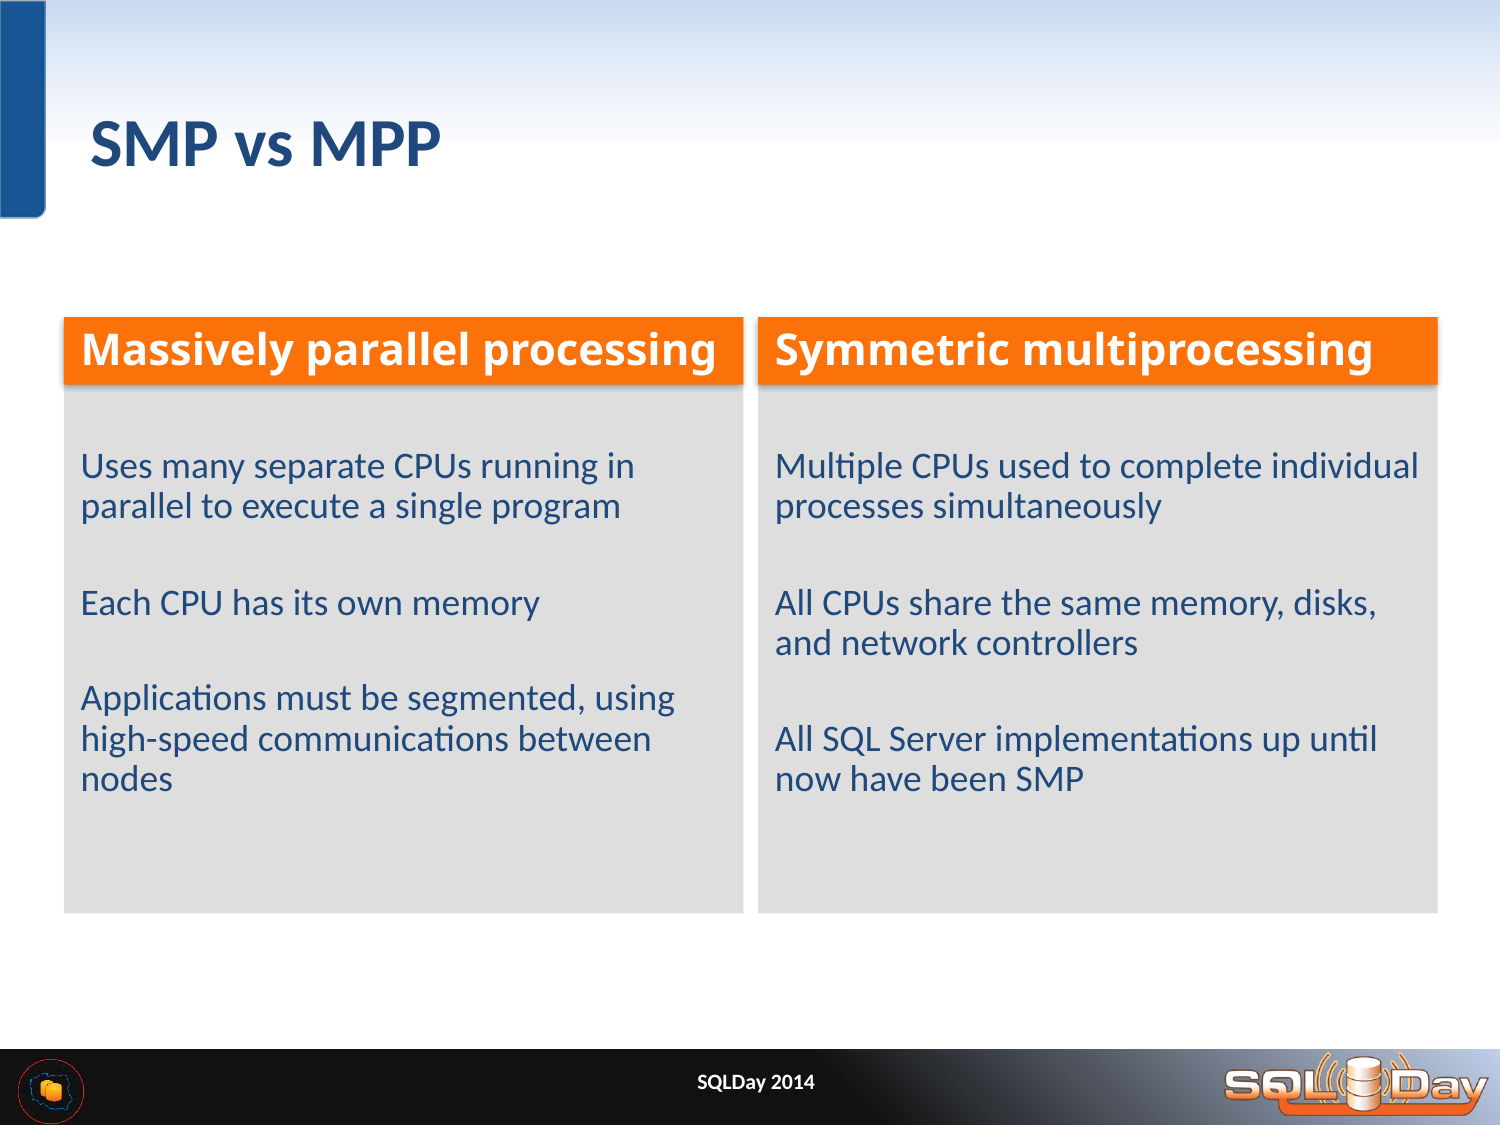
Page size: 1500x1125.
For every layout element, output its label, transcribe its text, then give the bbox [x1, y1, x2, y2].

text_box [62, 392, 745, 916]
picture [0, 0, 46, 219]
text_box [756, 391, 1440, 916]
text_box Uses many separate CPUs running in parallel to execute a single program Each CPU has its own memory Applications must be segmented, using high-speed communications between nodes [63, 384, 744, 848]
text_box Massively parallel processing [63, 327, 744, 375]
picture [1224, 1052, 1489, 1116]
text_box [63, 375, 744, 384]
text_box Symmetric multiprocessing [758, 327, 1438, 375]
text_box [757, 316, 1438, 385]
title SMP vs MPP [75, 45, 1425, 233]
text_box Multiple CPUs used to complete individual processes simultaneously All CPUs share the same memory, disks, and network controllers All SQL Server implementations up until now have been SMP [758, 384, 1438, 848]
footer SQLDay 2014 [425, 1050, 1088, 1113]
picture [16, 1057, 85, 1125]
text_box [63, 316, 744, 327]
